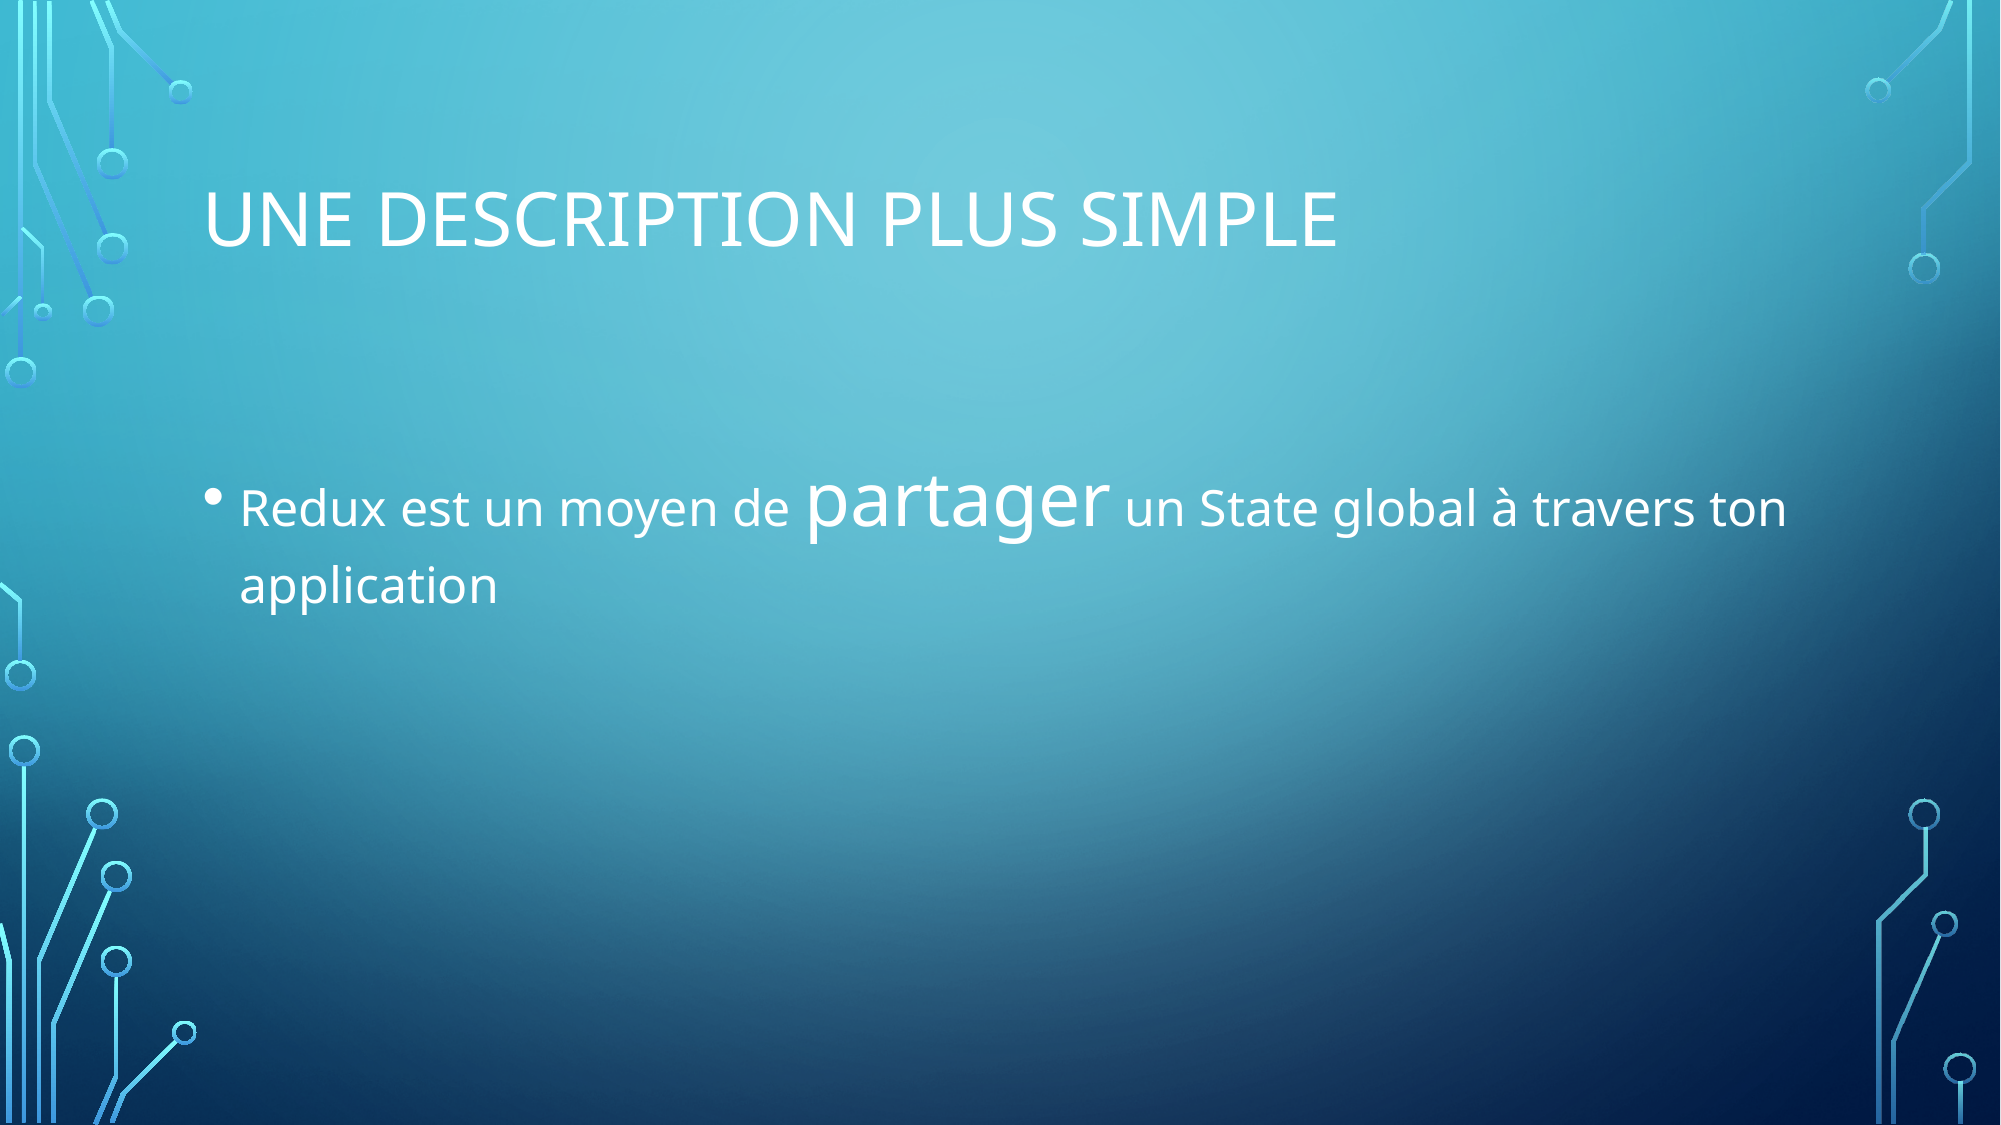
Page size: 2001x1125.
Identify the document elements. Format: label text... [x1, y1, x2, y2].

list Redux est un moyen de partager un State global à travers ton application [187, 425, 1813, 1007]
title Une description plus simple [187, 101, 1813, 344]
